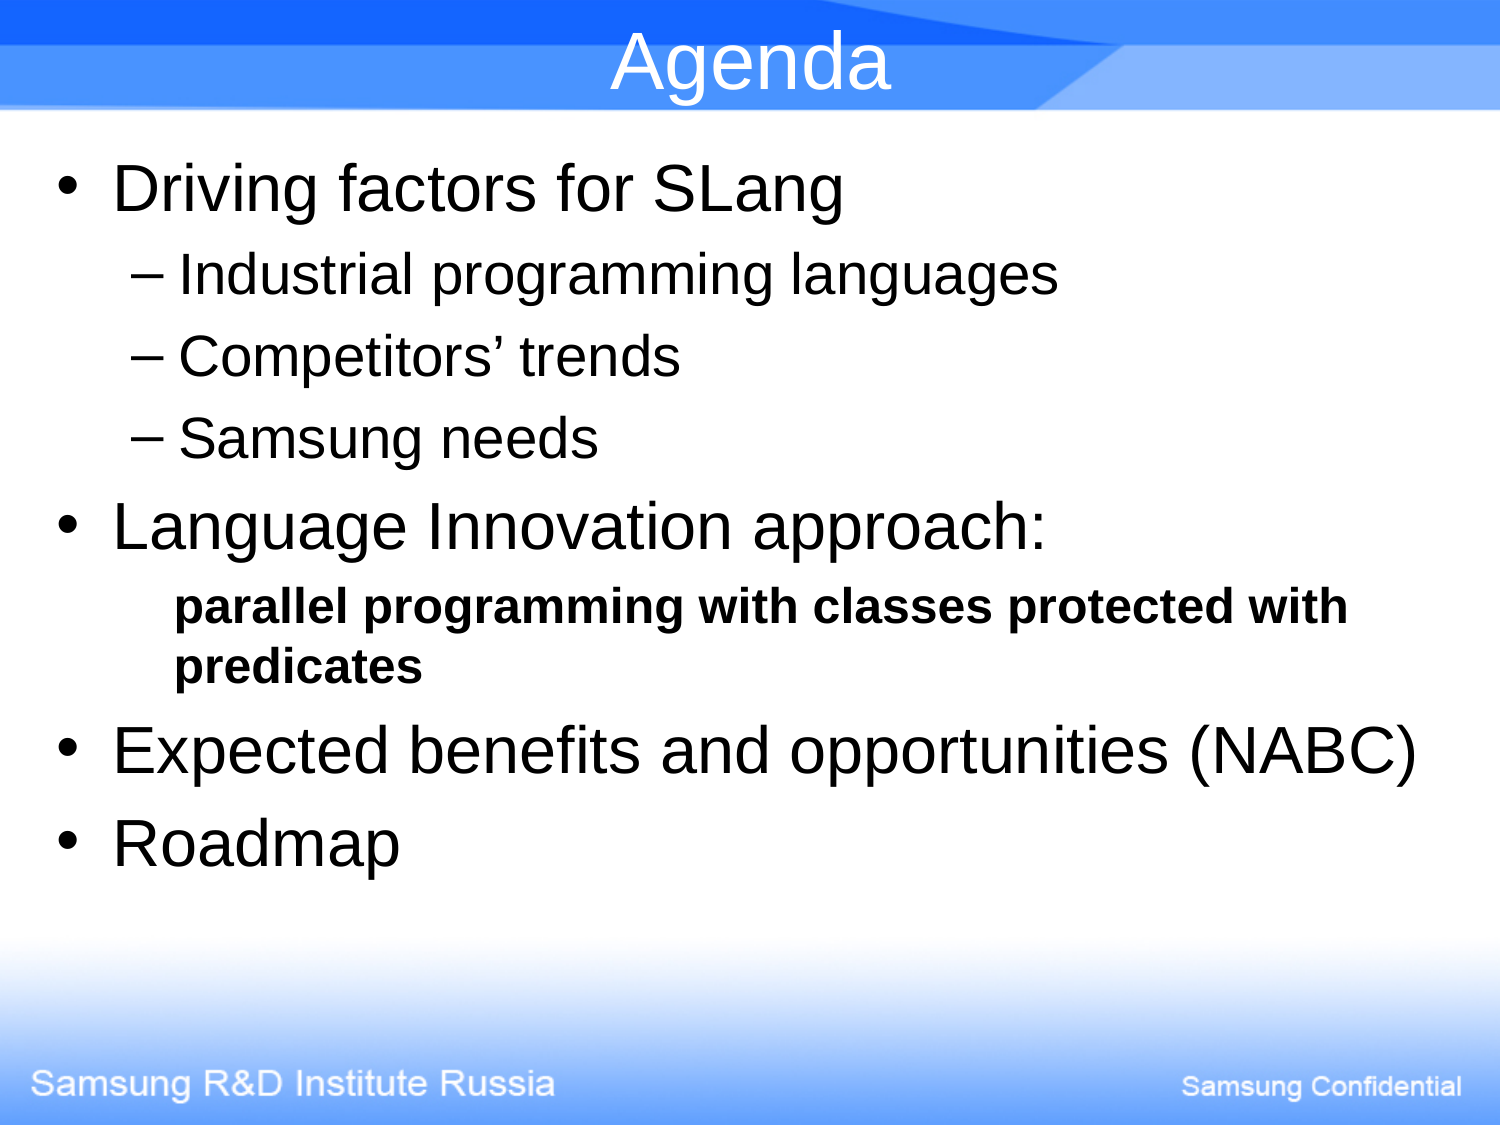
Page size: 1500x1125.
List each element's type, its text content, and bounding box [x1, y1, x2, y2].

list Driving factors for SLang Industrial programming languages Competitors’ trends Samsung needs Language Innovation approach: parallel programming with classes protected with predicates Expected benefits and opportunities (NABC) Roadmap [41, 137, 1471, 1000]
title Agenda [76, 0, 1427, 114]
picture [0, 0, 1500, 1125]
